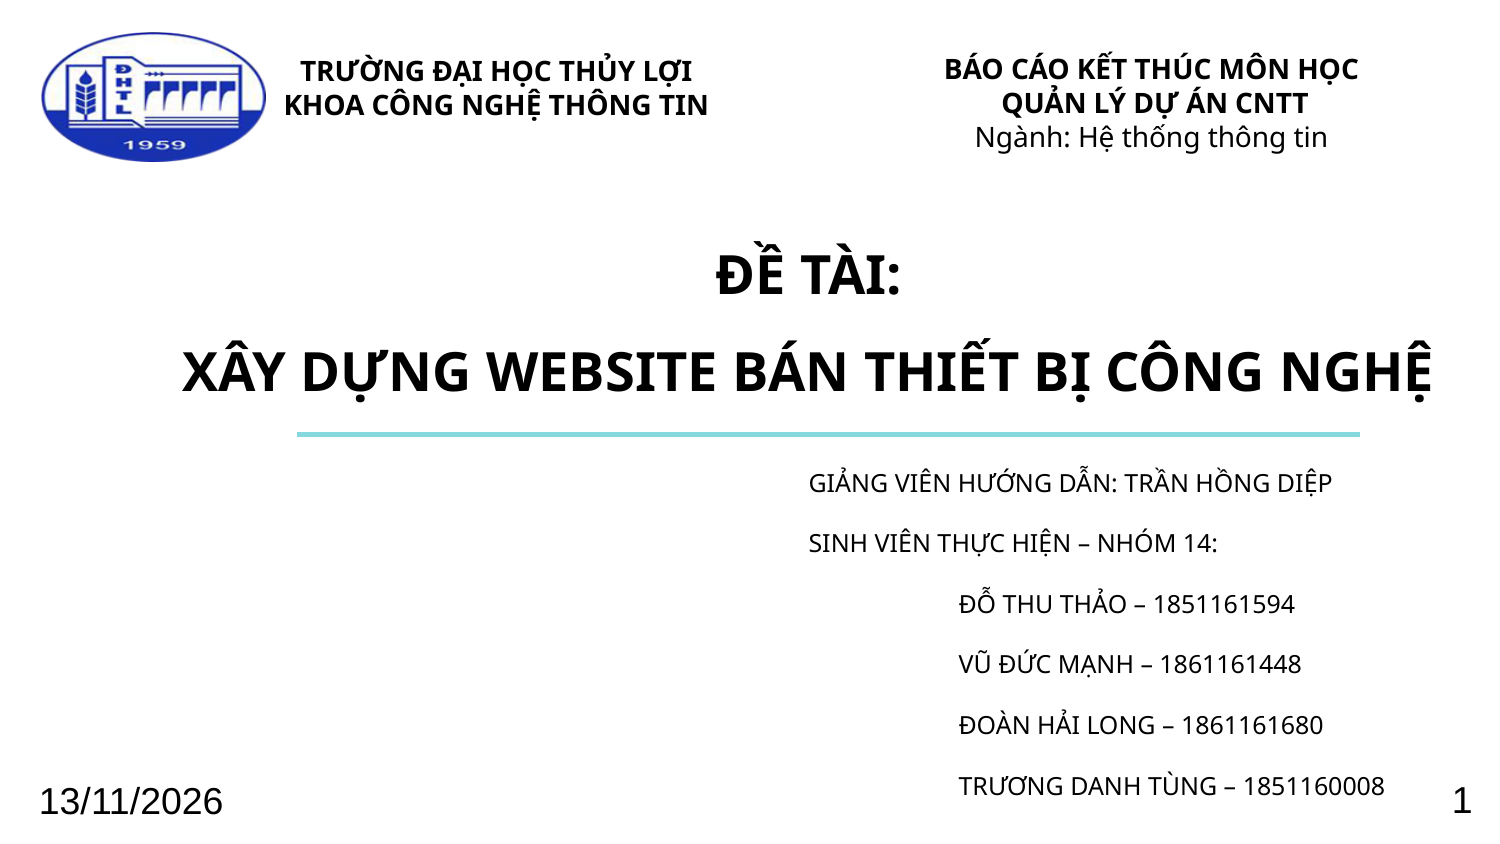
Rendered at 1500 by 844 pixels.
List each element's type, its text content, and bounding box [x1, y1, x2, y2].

subtitle GIẢNG VIÊN HƯỚNG DẪN: TRẦN HỒNG DIỆP SINH VIÊN THỰC HIỆN – NHÓM 14: ĐỖ THU THẢO – 1851161594 VŨ ĐỨC MẠNH – 1861161448 ĐOÀN HẢI LONG – 1861161680 TRƯƠNG DANH TÙNG – 1851160008 [797, 441, 1426, 791]
text_box BÁO CÁO KẾT THÚC MÔN HỌC QUẢN LÝ DỰ ÁN CNTT Ngành: Hệ thống thông tin [901, 45, 1402, 159]
title ĐỀ TÀI: XÂY DỰNG WEBSITE BÁN THIẾT BỊ CÔNG NGHỆ [0, 230, 1500, 403]
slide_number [12, 774, 239, 825]
slide_number 1 [1387, 768, 1488, 831]
text_box TRƯỜNG ĐẠI HỌC THỦY LỢI KHOA CÔNG NGHỆ THÔNG TIN [271, 47, 728, 127]
picture [41, 31, 266, 163]
